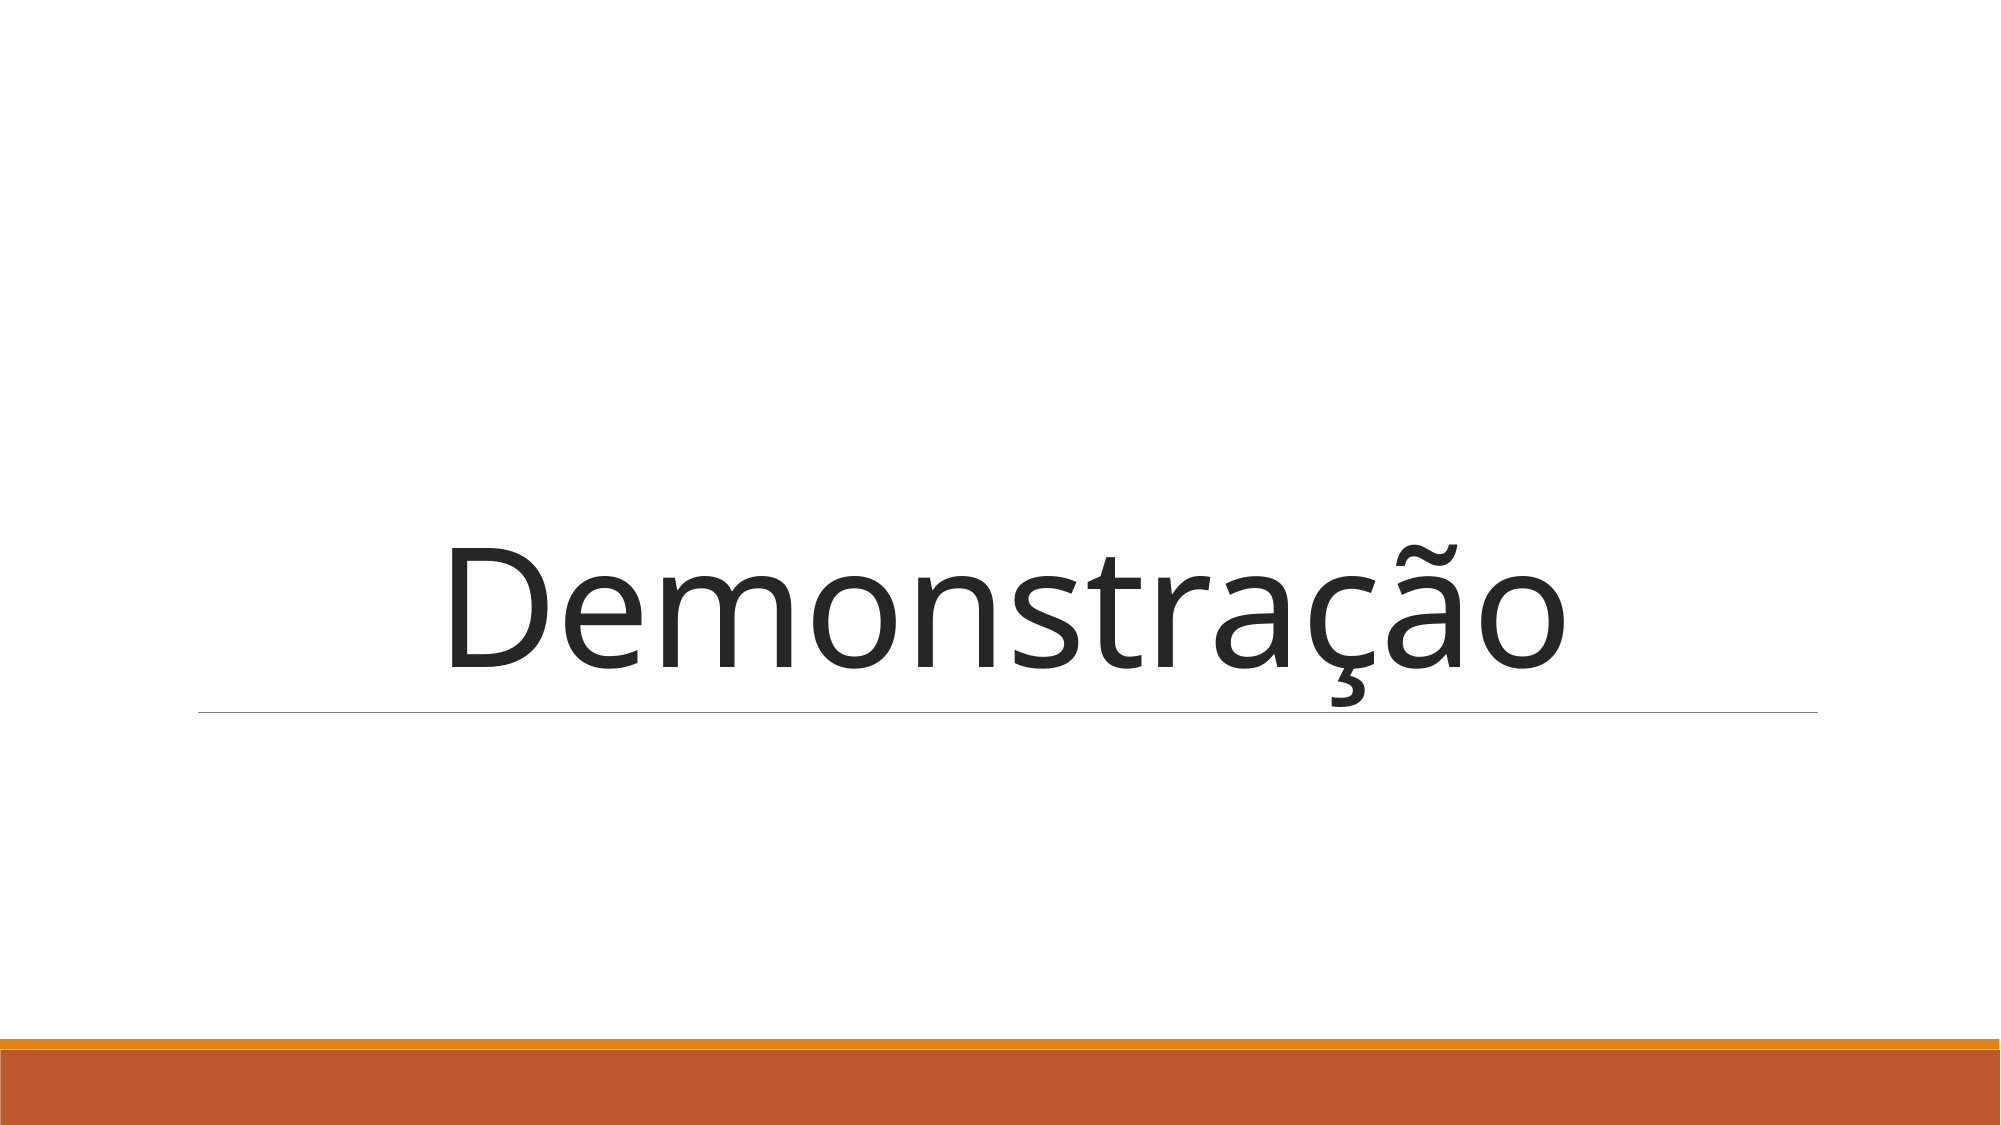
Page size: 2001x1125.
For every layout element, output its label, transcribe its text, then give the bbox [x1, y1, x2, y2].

title Demonstração [180, 124, 1830, 710]
